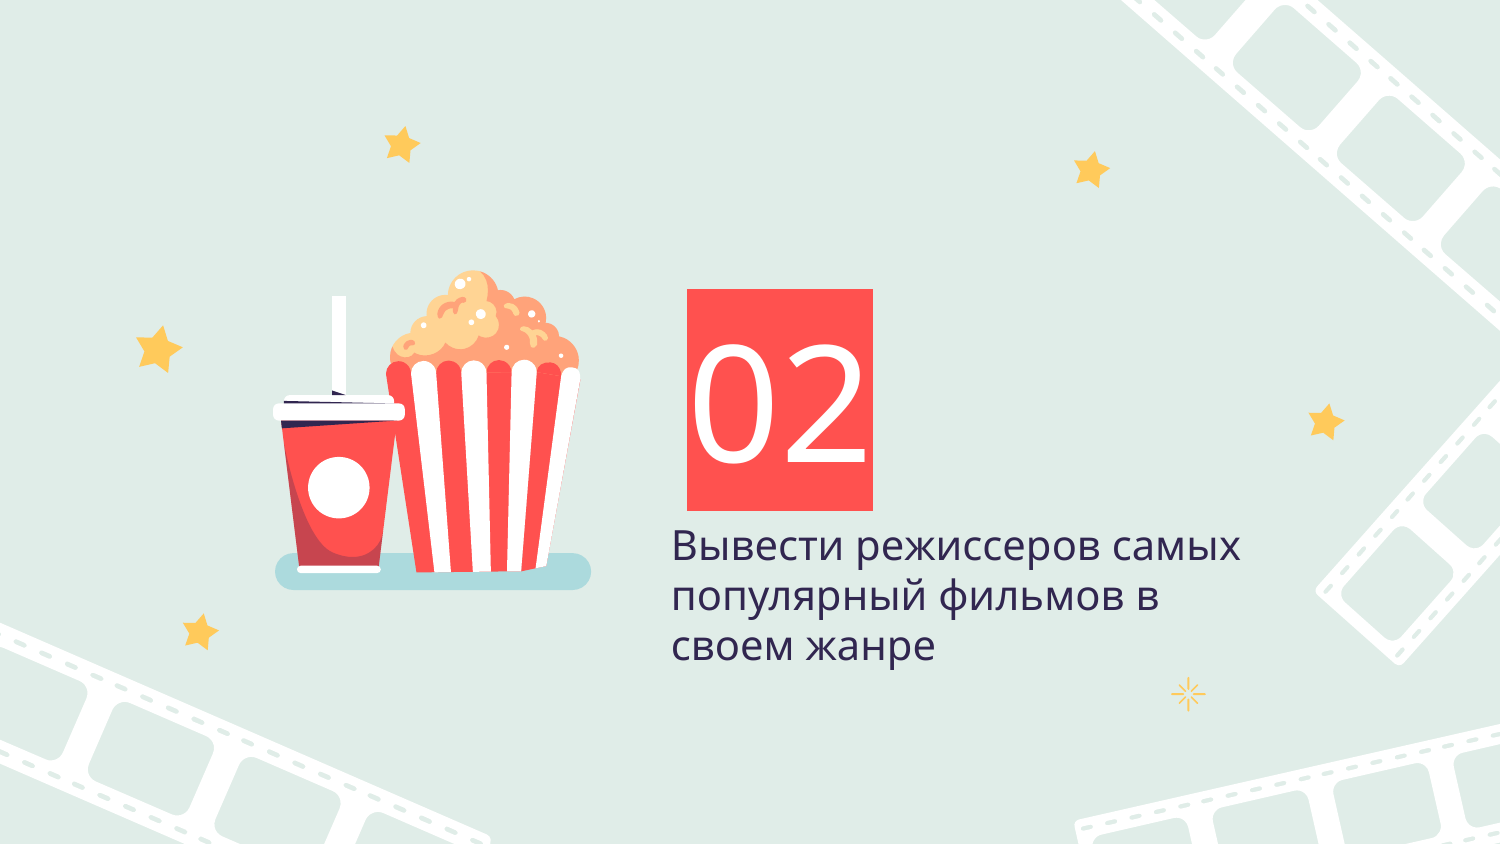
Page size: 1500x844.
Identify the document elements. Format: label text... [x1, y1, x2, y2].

title 02 [672, 310, 970, 486]
text_box [278, 582, 359, 591]
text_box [1170, 676, 1207, 712]
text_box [272, 295, 406, 574]
text_box [1308, 403, 1345, 441]
text_box [384, 126, 421, 163]
text_box [136, 325, 183, 373]
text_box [361, 283, 594, 586]
title Вывести режиссеров самых популярный фильмов в своем жанре [655, 503, 1260, 611]
text_box [182, 613, 220, 651]
text_box [1074, 151, 1111, 189]
